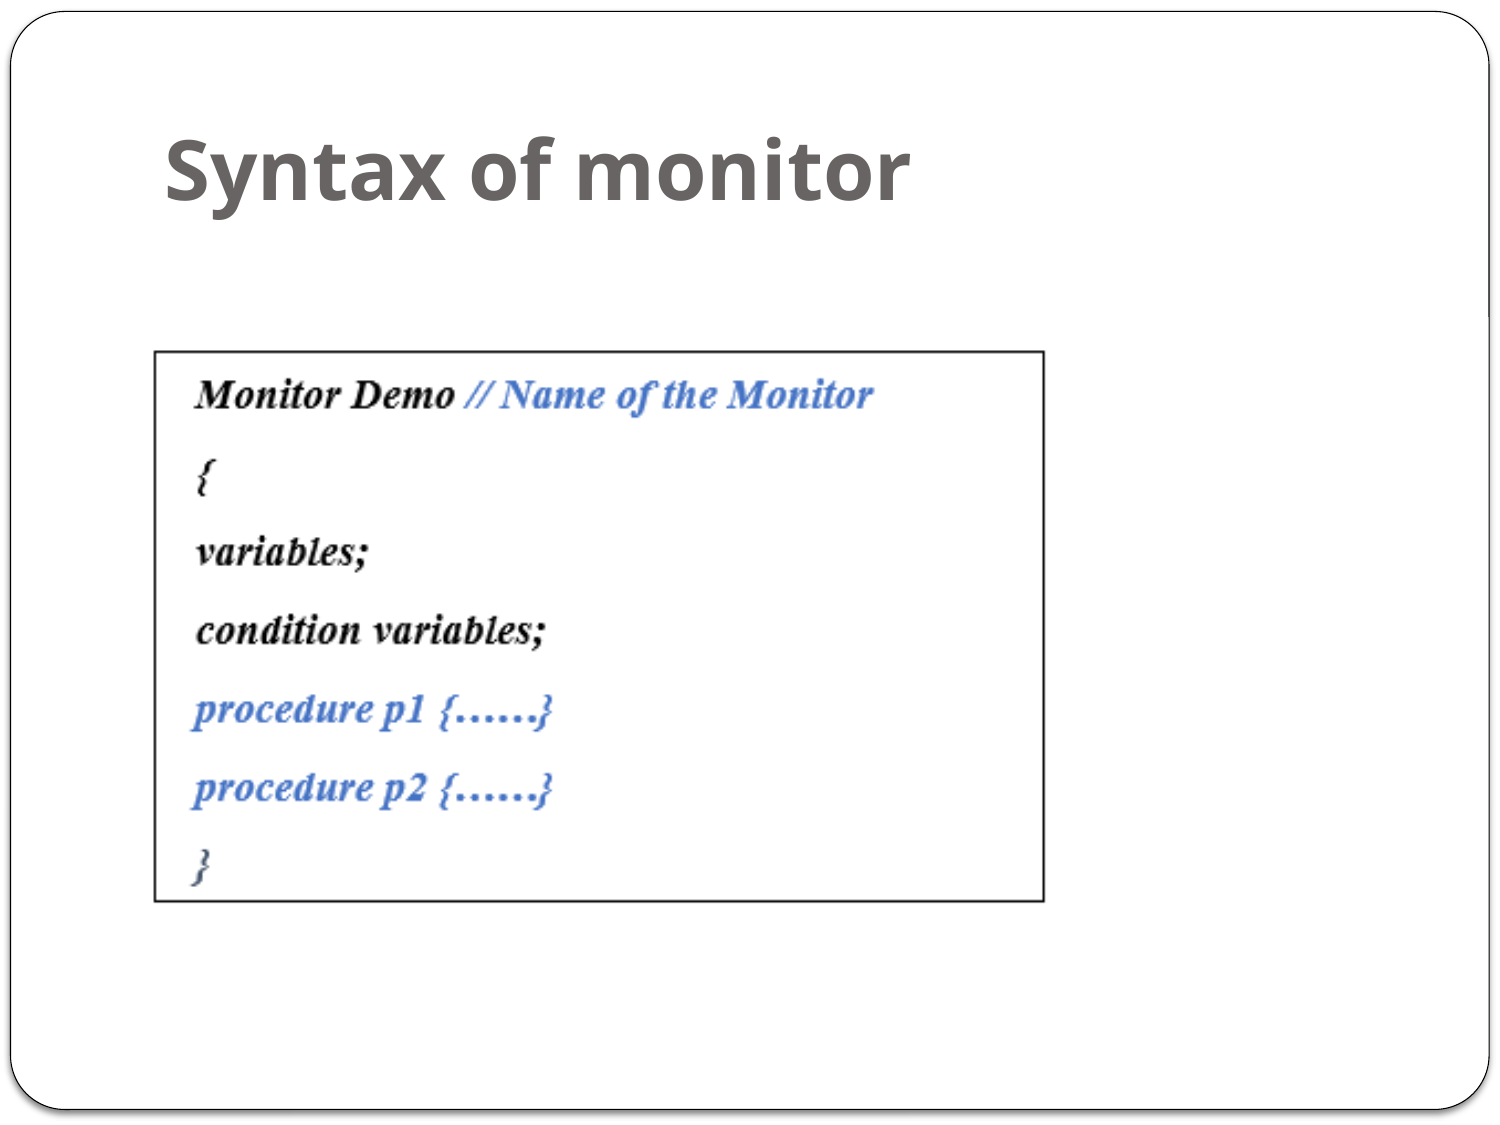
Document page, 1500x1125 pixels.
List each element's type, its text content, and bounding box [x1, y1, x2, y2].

title Syntax of monitor [150, 45, 1425, 233]
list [149, 349, 1137, 918]
